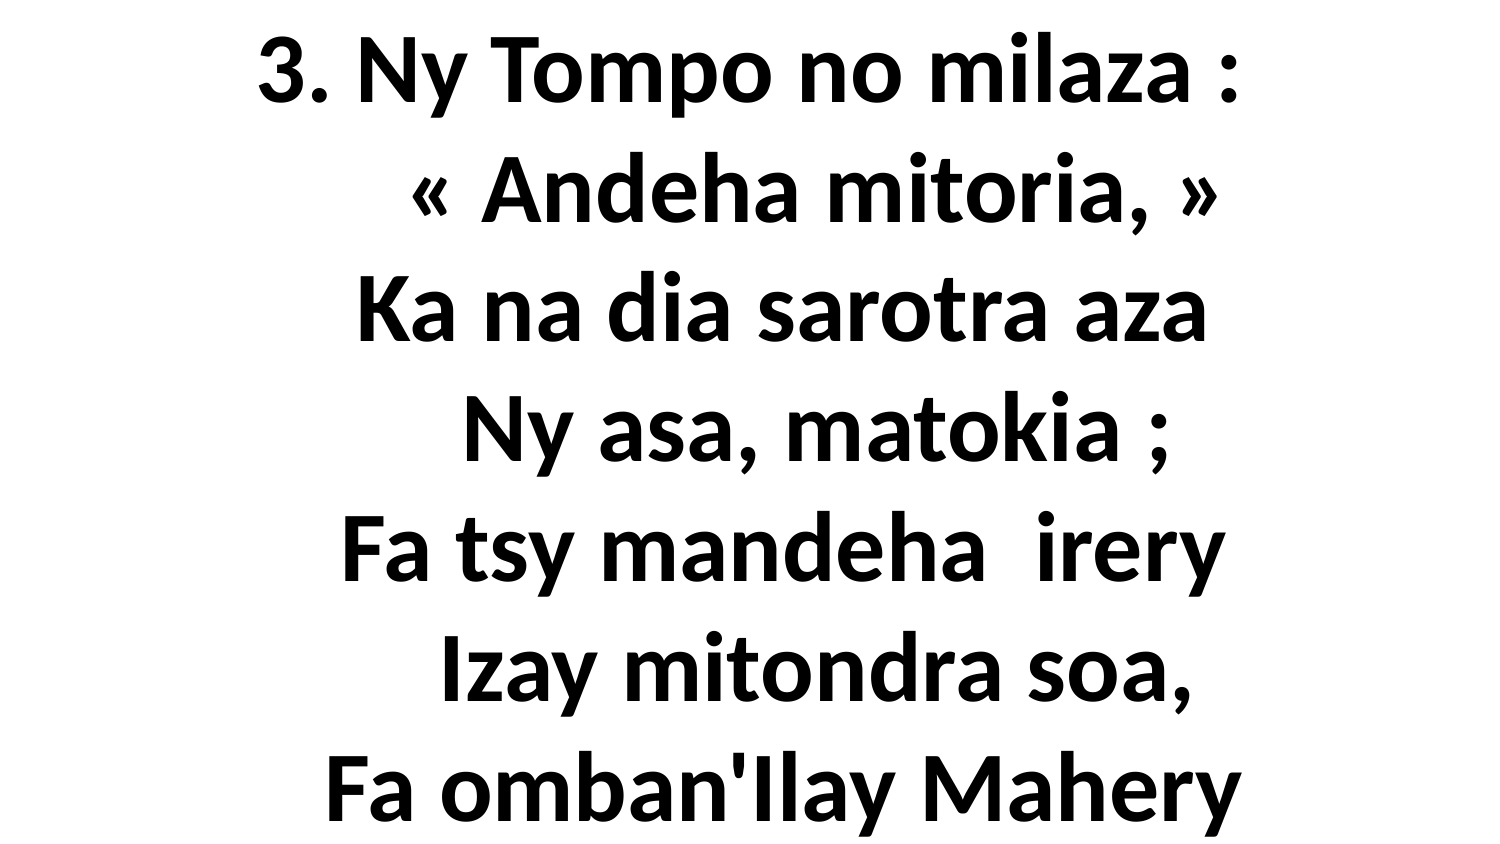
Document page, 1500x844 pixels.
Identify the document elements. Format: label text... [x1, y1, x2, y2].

title 3. Ny Tompo no milaza : « Andeha mitoria, » Ka na dia sarotra aza Ny asa, matokia ; Fa tsy mandeha irery Izay mitondra soa, Fa omban'Ilay Mahery [0, 0, 1500, 844]
